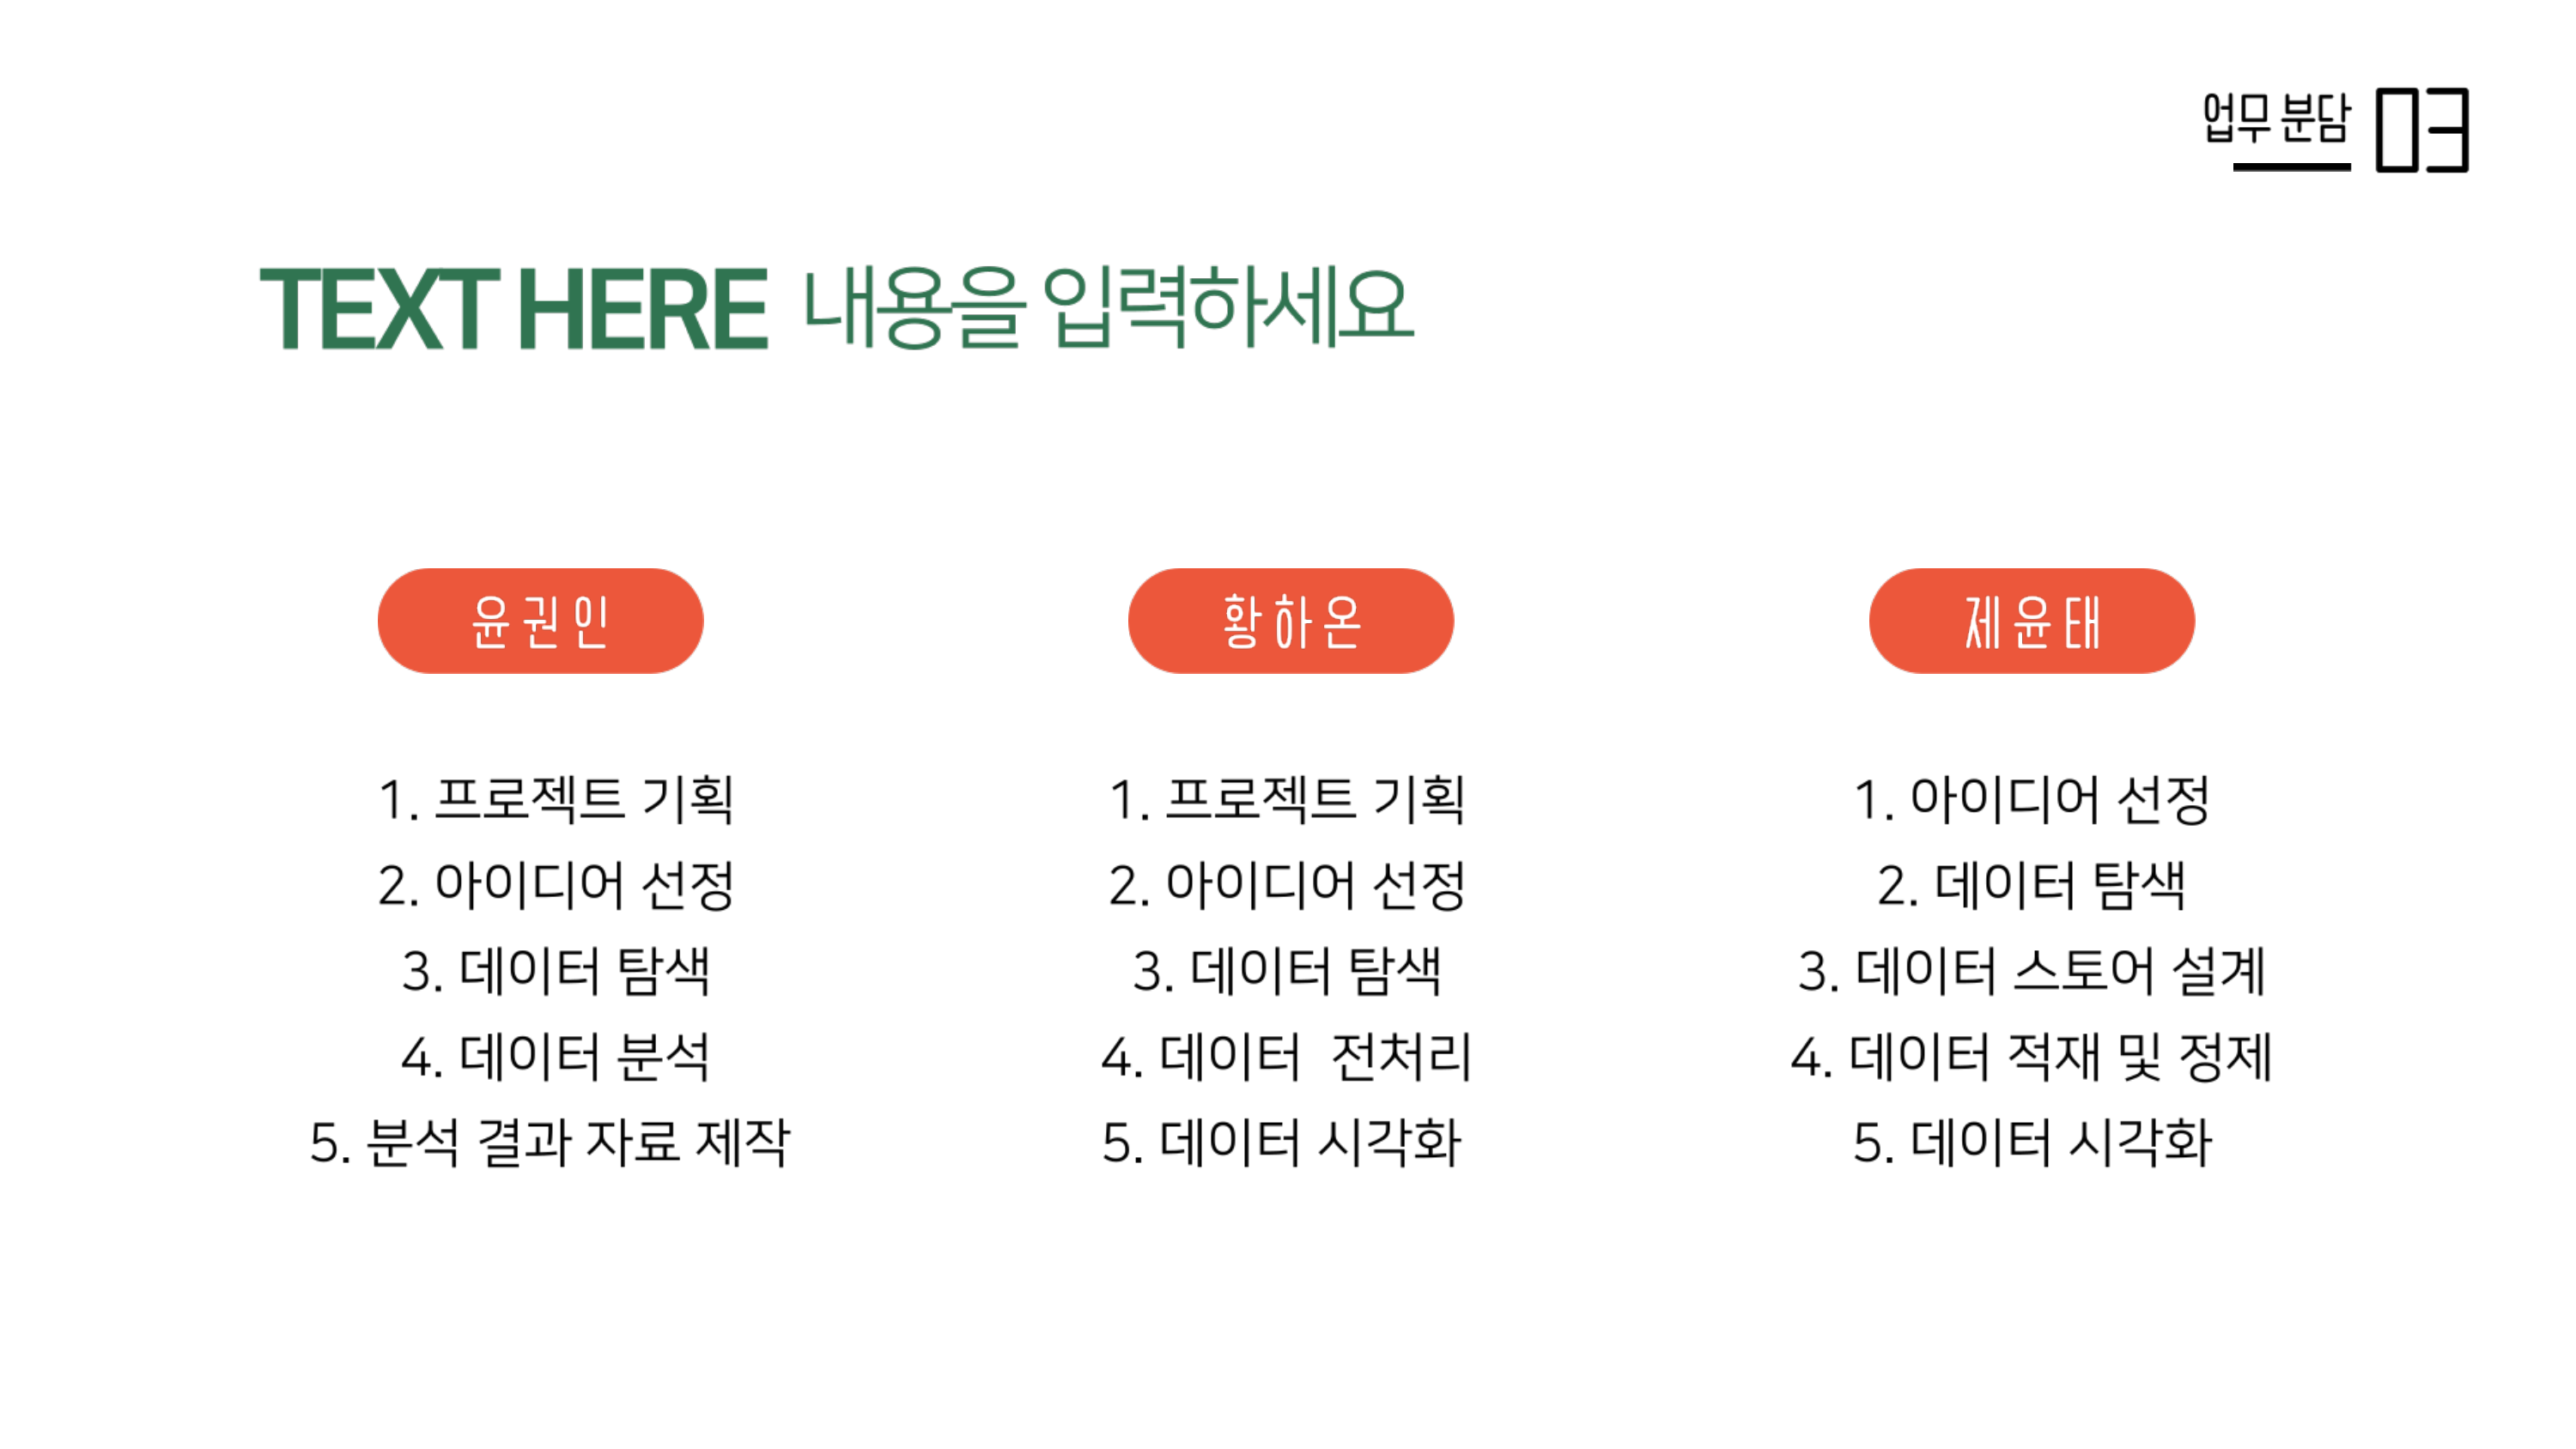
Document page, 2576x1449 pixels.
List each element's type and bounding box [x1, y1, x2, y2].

text_box [639, 568, 704, 674]
picture [1000, 764, 1498, 1197]
text_box [2132, 568, 2196, 674]
picture [1097, 569, 1393, 685]
picture [1745, 764, 2298, 1197]
text_box [2233, 163, 2353, 172]
picture [243, 235, 1461, 424]
picture [1931, 46, 2524, 233]
picture [347, 569, 642, 685]
text_box [1391, 568, 1455, 674]
picture [269, 764, 829, 1197]
picture [1838, 569, 2133, 685]
